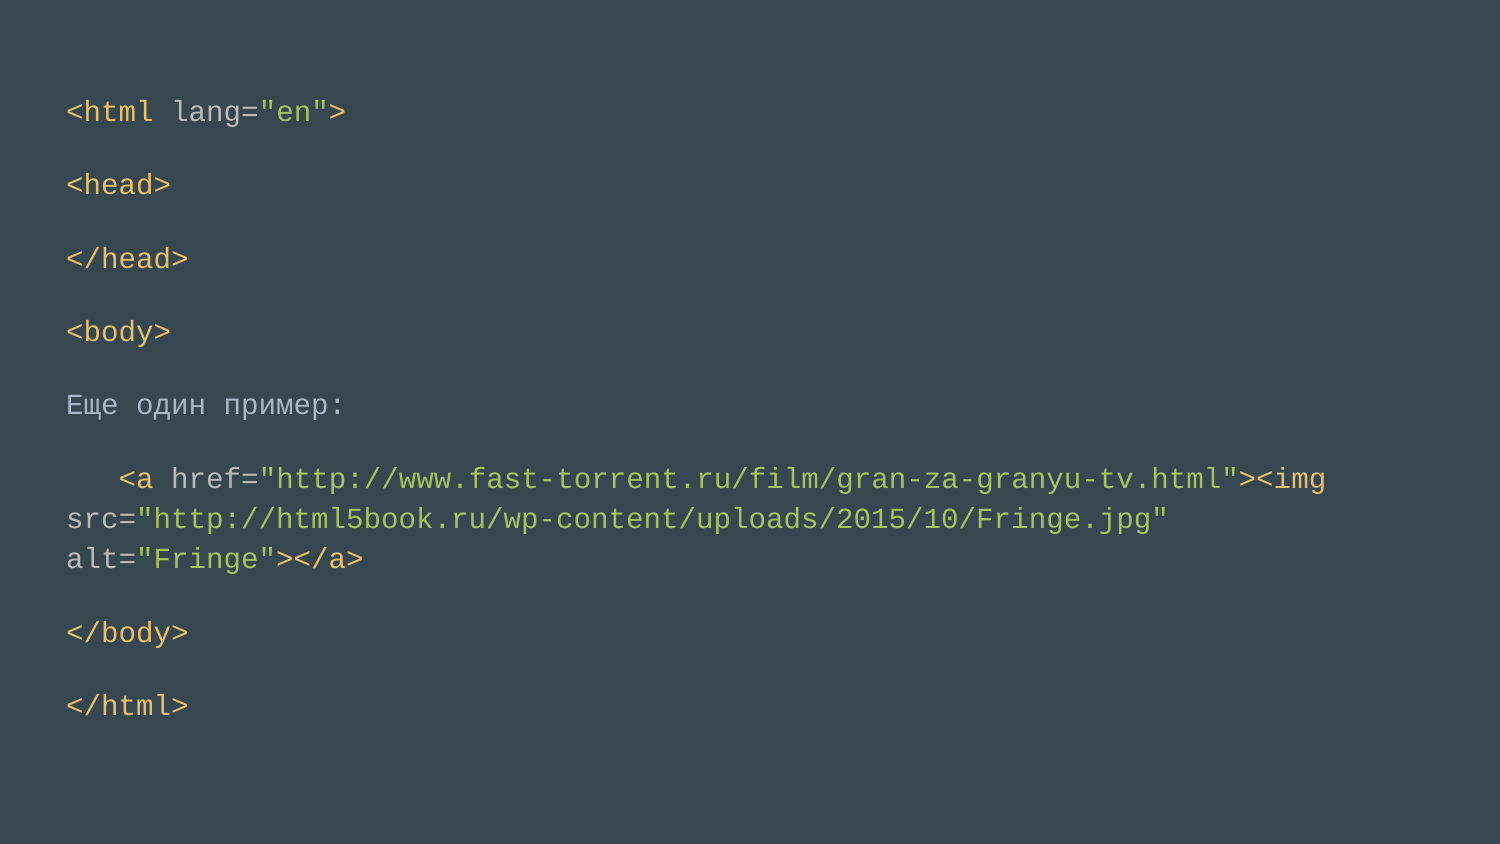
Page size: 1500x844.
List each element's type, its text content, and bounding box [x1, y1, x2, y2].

list <html lang="en"> <head> </head> <body> Еще один пример: <a href="http://www.fast-torrent.ru/film/gran-za-granyu-tv.html"><img src="http://html5book.ru/wp-content/uploads/2015/10/Fringe.jpg" alt="Fringe"></a> </body> </html> [51, 71, 1449, 784]
